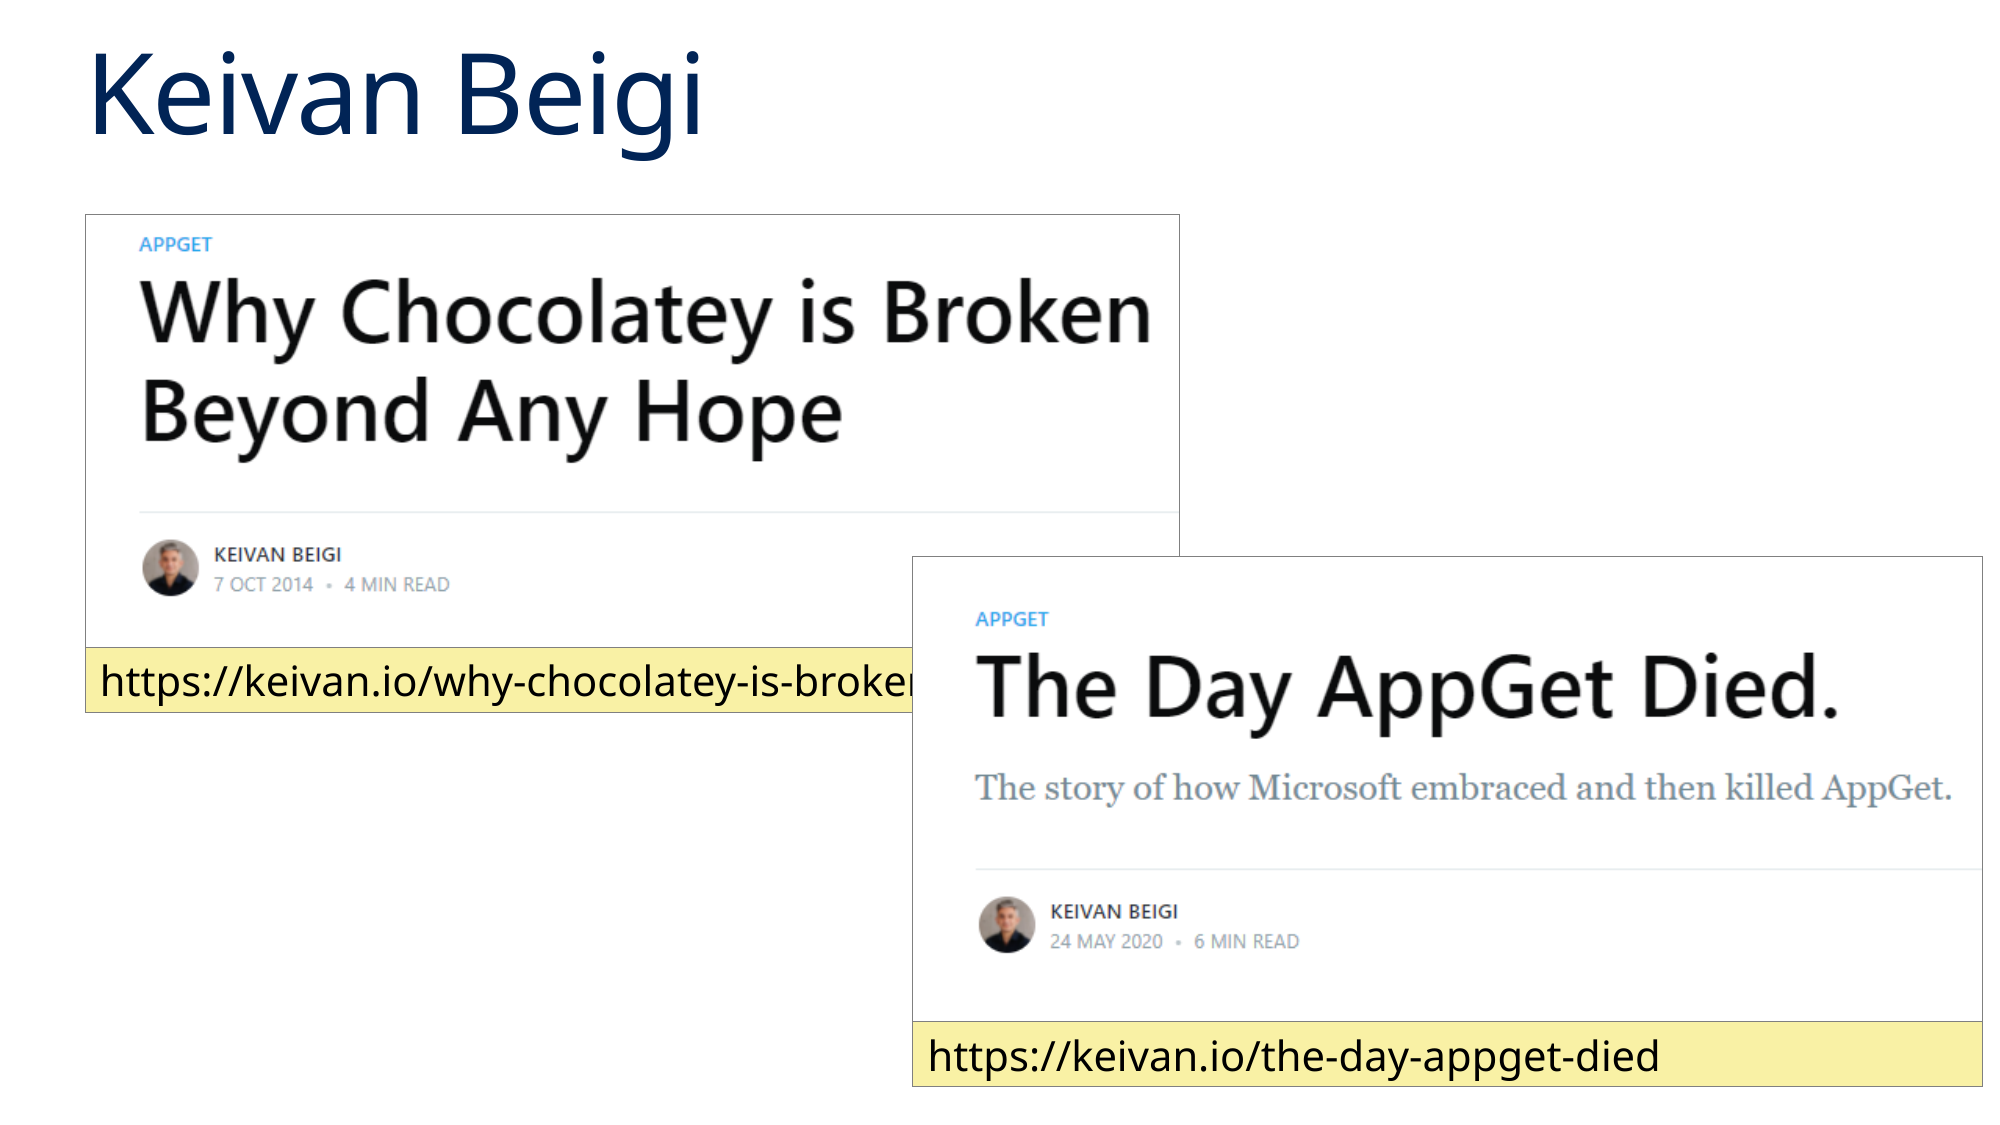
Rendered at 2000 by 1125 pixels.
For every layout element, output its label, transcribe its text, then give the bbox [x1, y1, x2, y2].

title Keivan Beigi [85, 37, 1914, 161]
text_box https://keivan.io/why-chocolatey-is-broken [85, 648, 912, 713]
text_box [912, 555, 1984, 1088]
picture [84, 214, 1180, 648]
